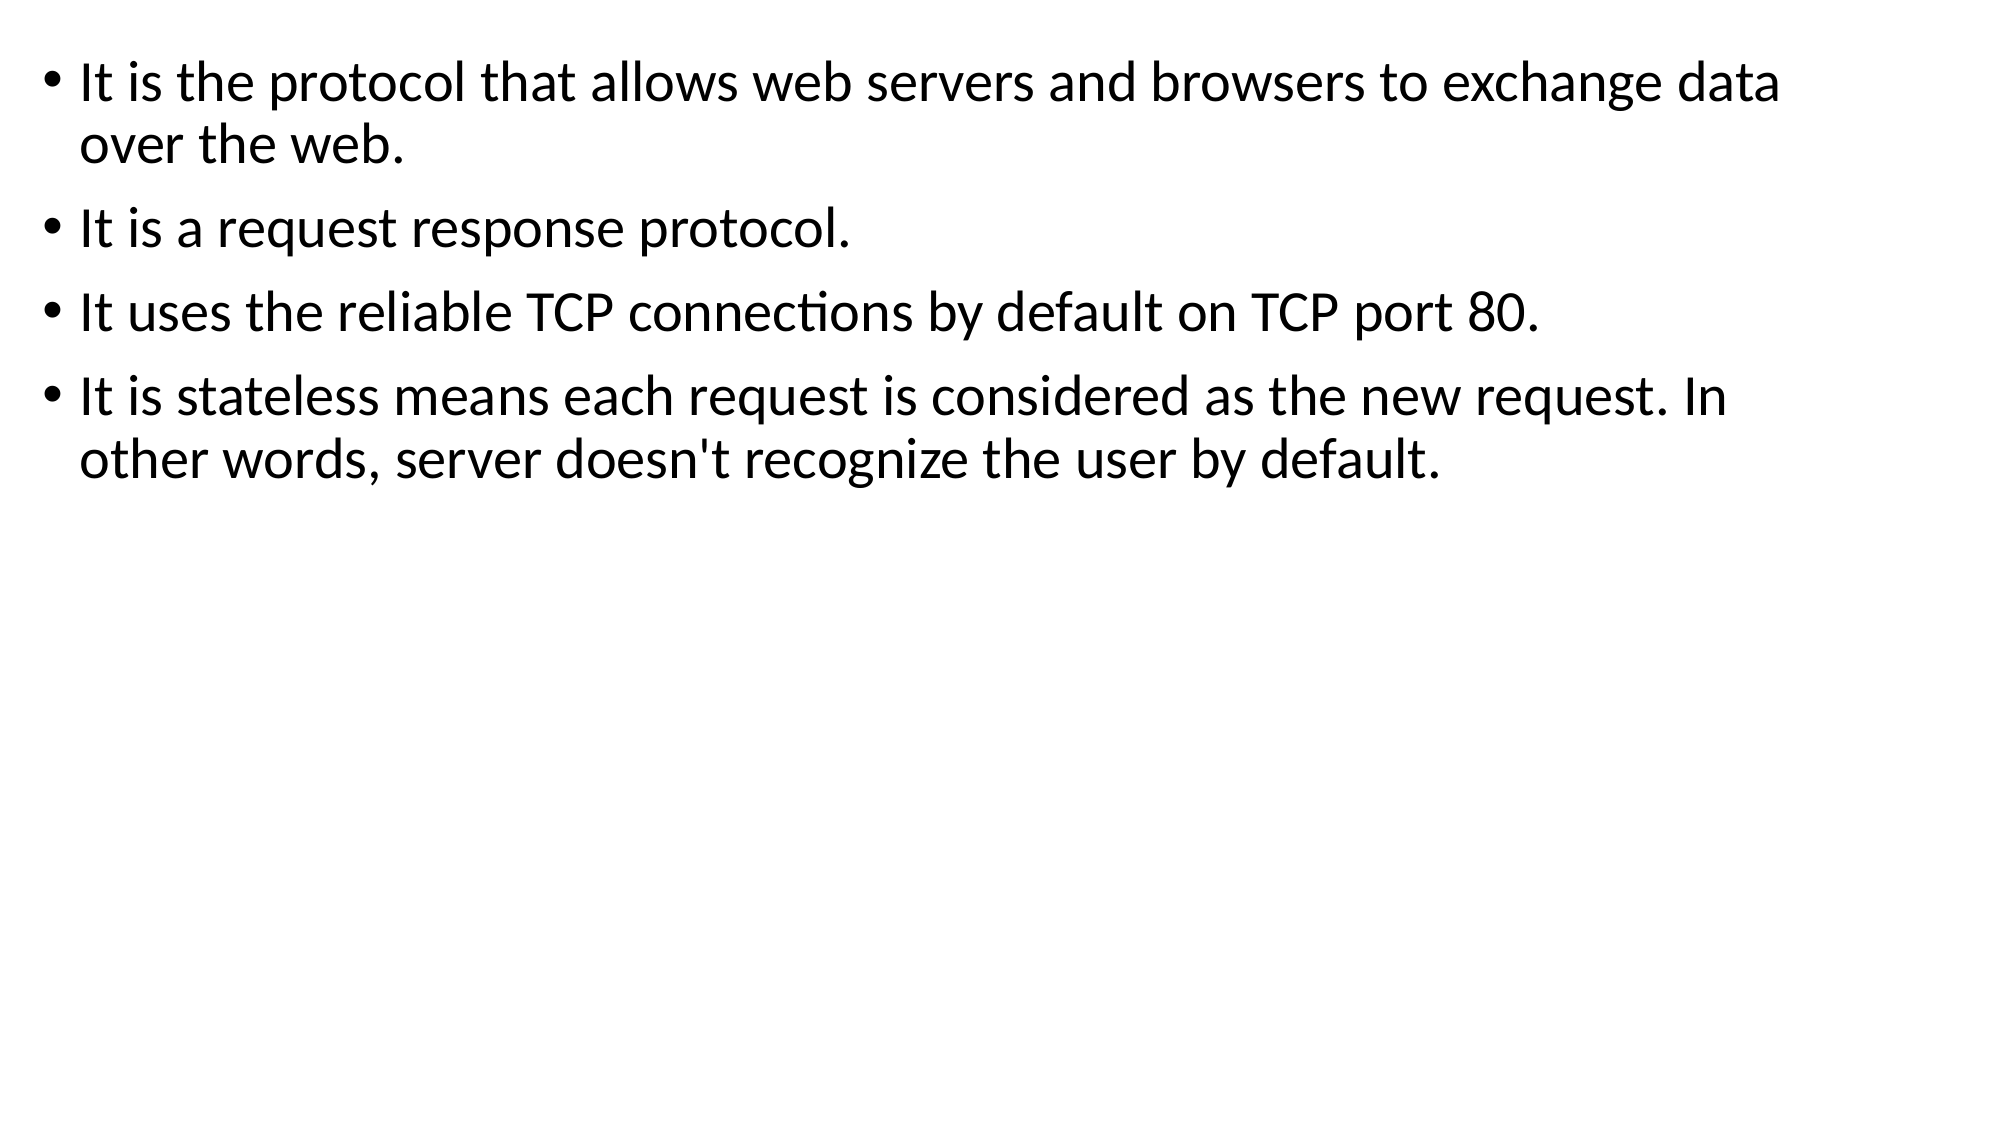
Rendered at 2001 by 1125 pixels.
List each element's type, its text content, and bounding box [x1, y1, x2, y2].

list It is the protocol that allows web servers and browsers to exchange data over the web. It is a request response protocol. It uses the reliable TCP connections by default on TCP port 80. It is stateless means each request is considered as the new request. In other words, server doesn't recognize the user by default. [27, 43, 1863, 1094]
